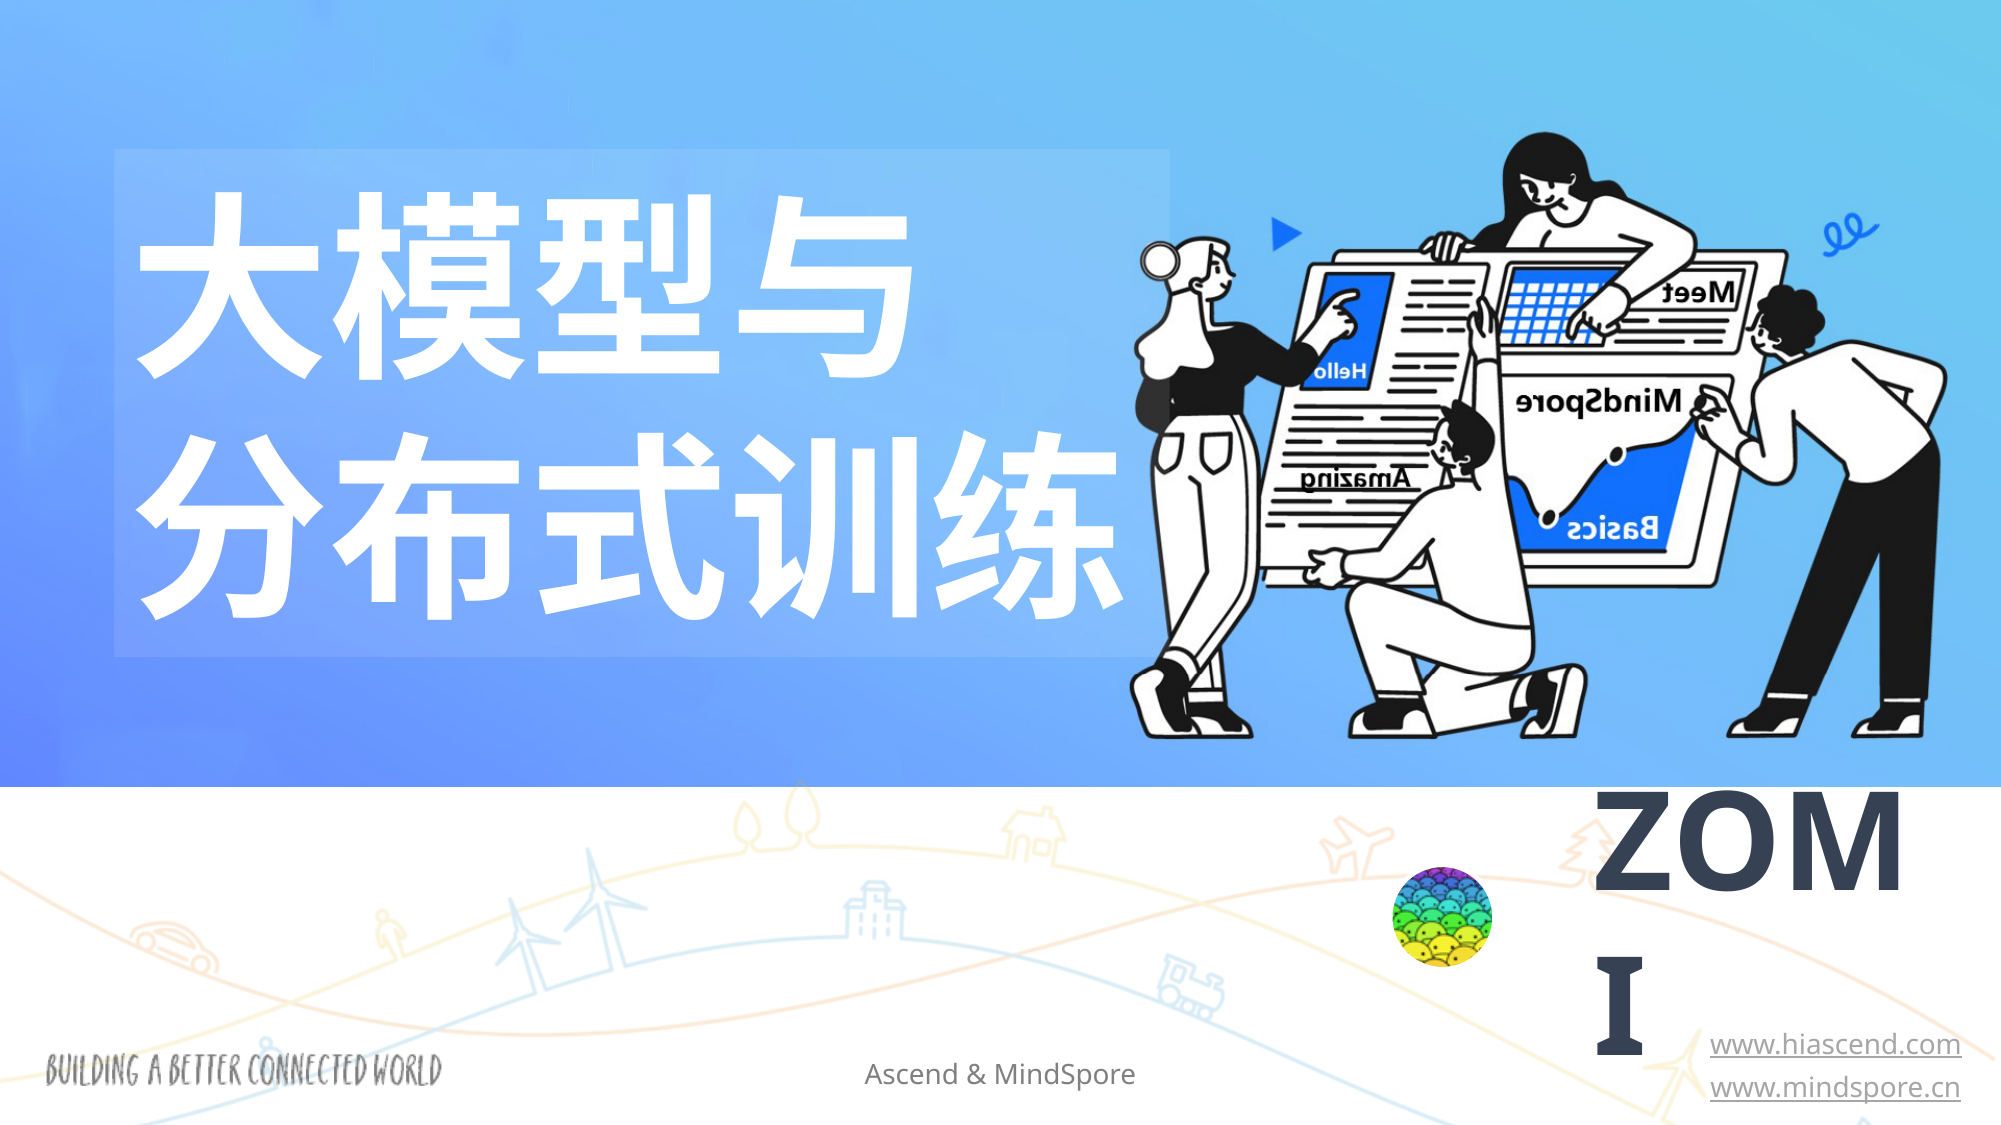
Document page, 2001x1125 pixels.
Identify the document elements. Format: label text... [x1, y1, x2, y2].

picture [1389, 864, 1495, 970]
picture [0, 0, 2001, 787]
title 大模型与 分布式训练 [114, 149, 1170, 657]
picture [23, 1032, 468, 1114]
subtitle ZOMI [1579, 859, 1927, 978]
